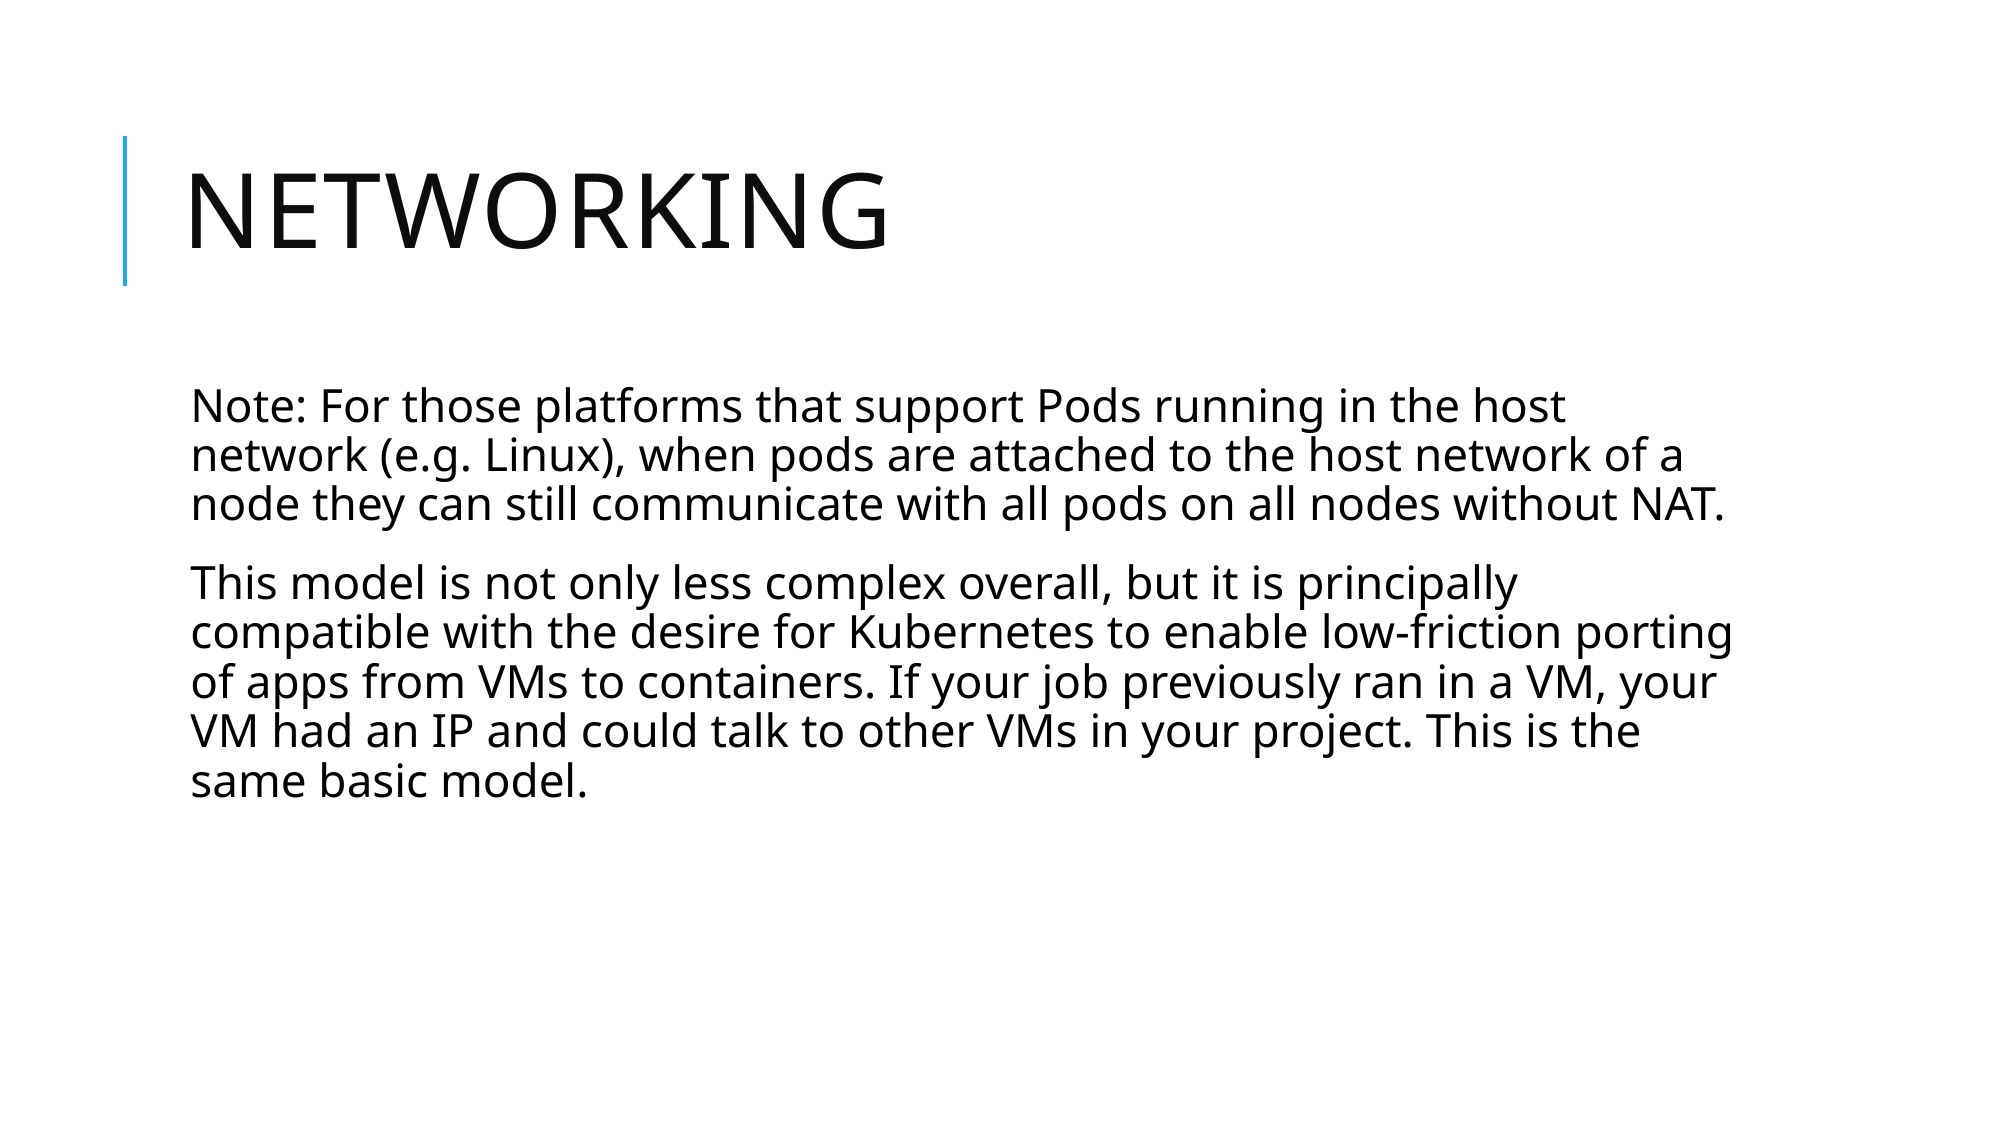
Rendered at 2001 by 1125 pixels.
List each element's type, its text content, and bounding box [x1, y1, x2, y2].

title networking [168, 96, 1763, 342]
list Note: For those platforms that support Pods running in the host network (e.g. Linux), when pods are attached to the host network of a node they can still communicate with all pods on all nodes without NAT. This model is not only less complex overall, but it is principally compatible with the desire for Kubernetes to enable low-friction porting of apps from VMs to containers. If your job previously ran in a VM, your VM had an IP and could talk to other VMs in your project. This is the same basic model. [168, 375, 1763, 1035]
